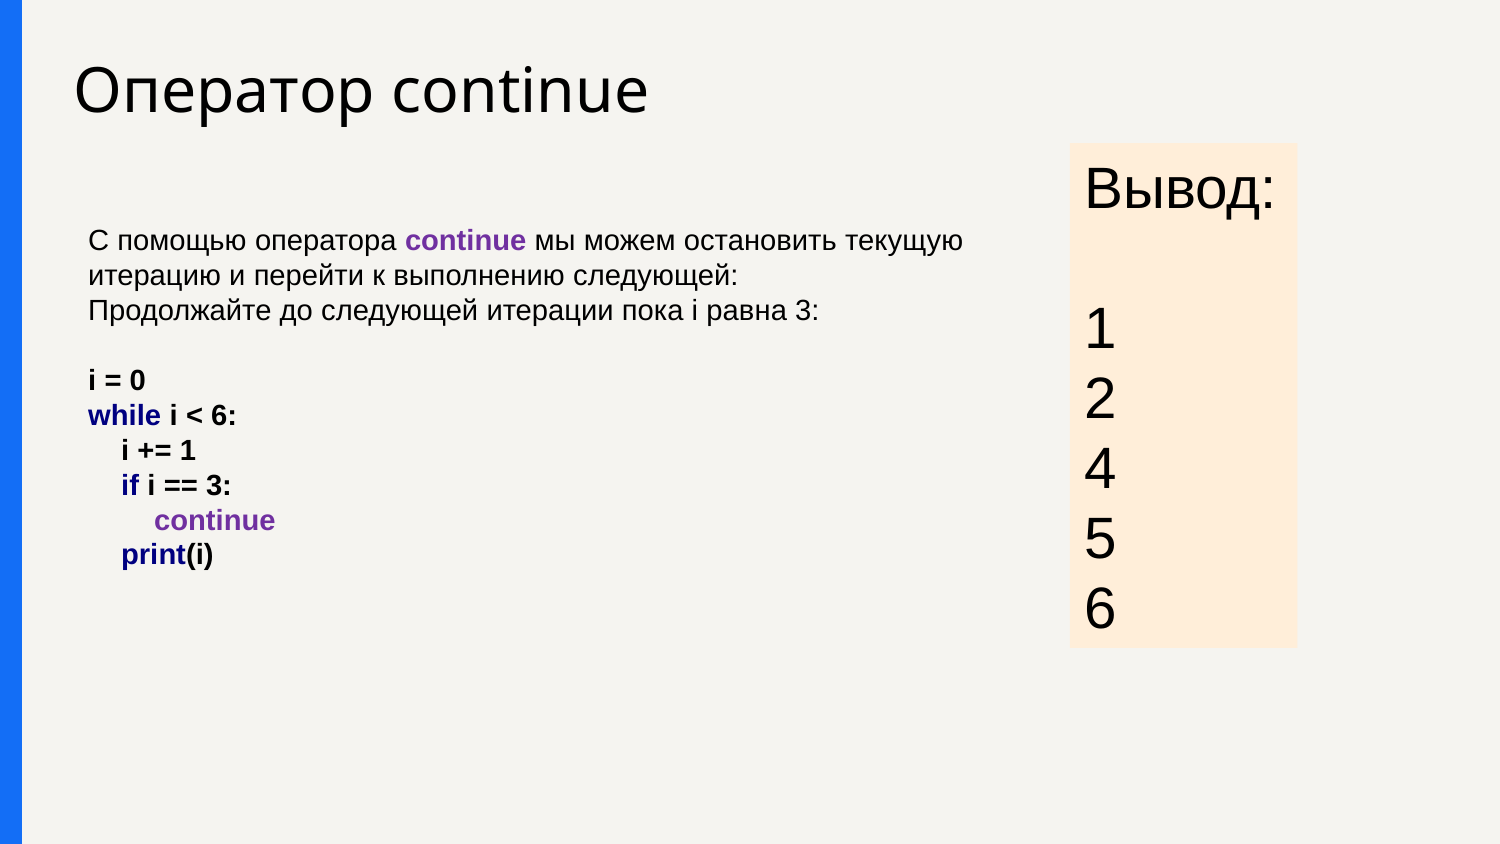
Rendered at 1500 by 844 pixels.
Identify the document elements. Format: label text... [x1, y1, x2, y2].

text_box С помощью оператора continue мы можем остановить текущую итерацию и перейти к выполнению следующей: Продолжайте до следующей итерации пока i равна 3: i = 0 while i < 6: i += 1 if i == 3: continue print(i) [73, 213, 1069, 579]
text_box Вывод: 1 2 4 5 6 [1069, 143, 1298, 648]
title Оператор continue [58, 34, 1324, 188]
text_box [0, 0, 22, 844]
